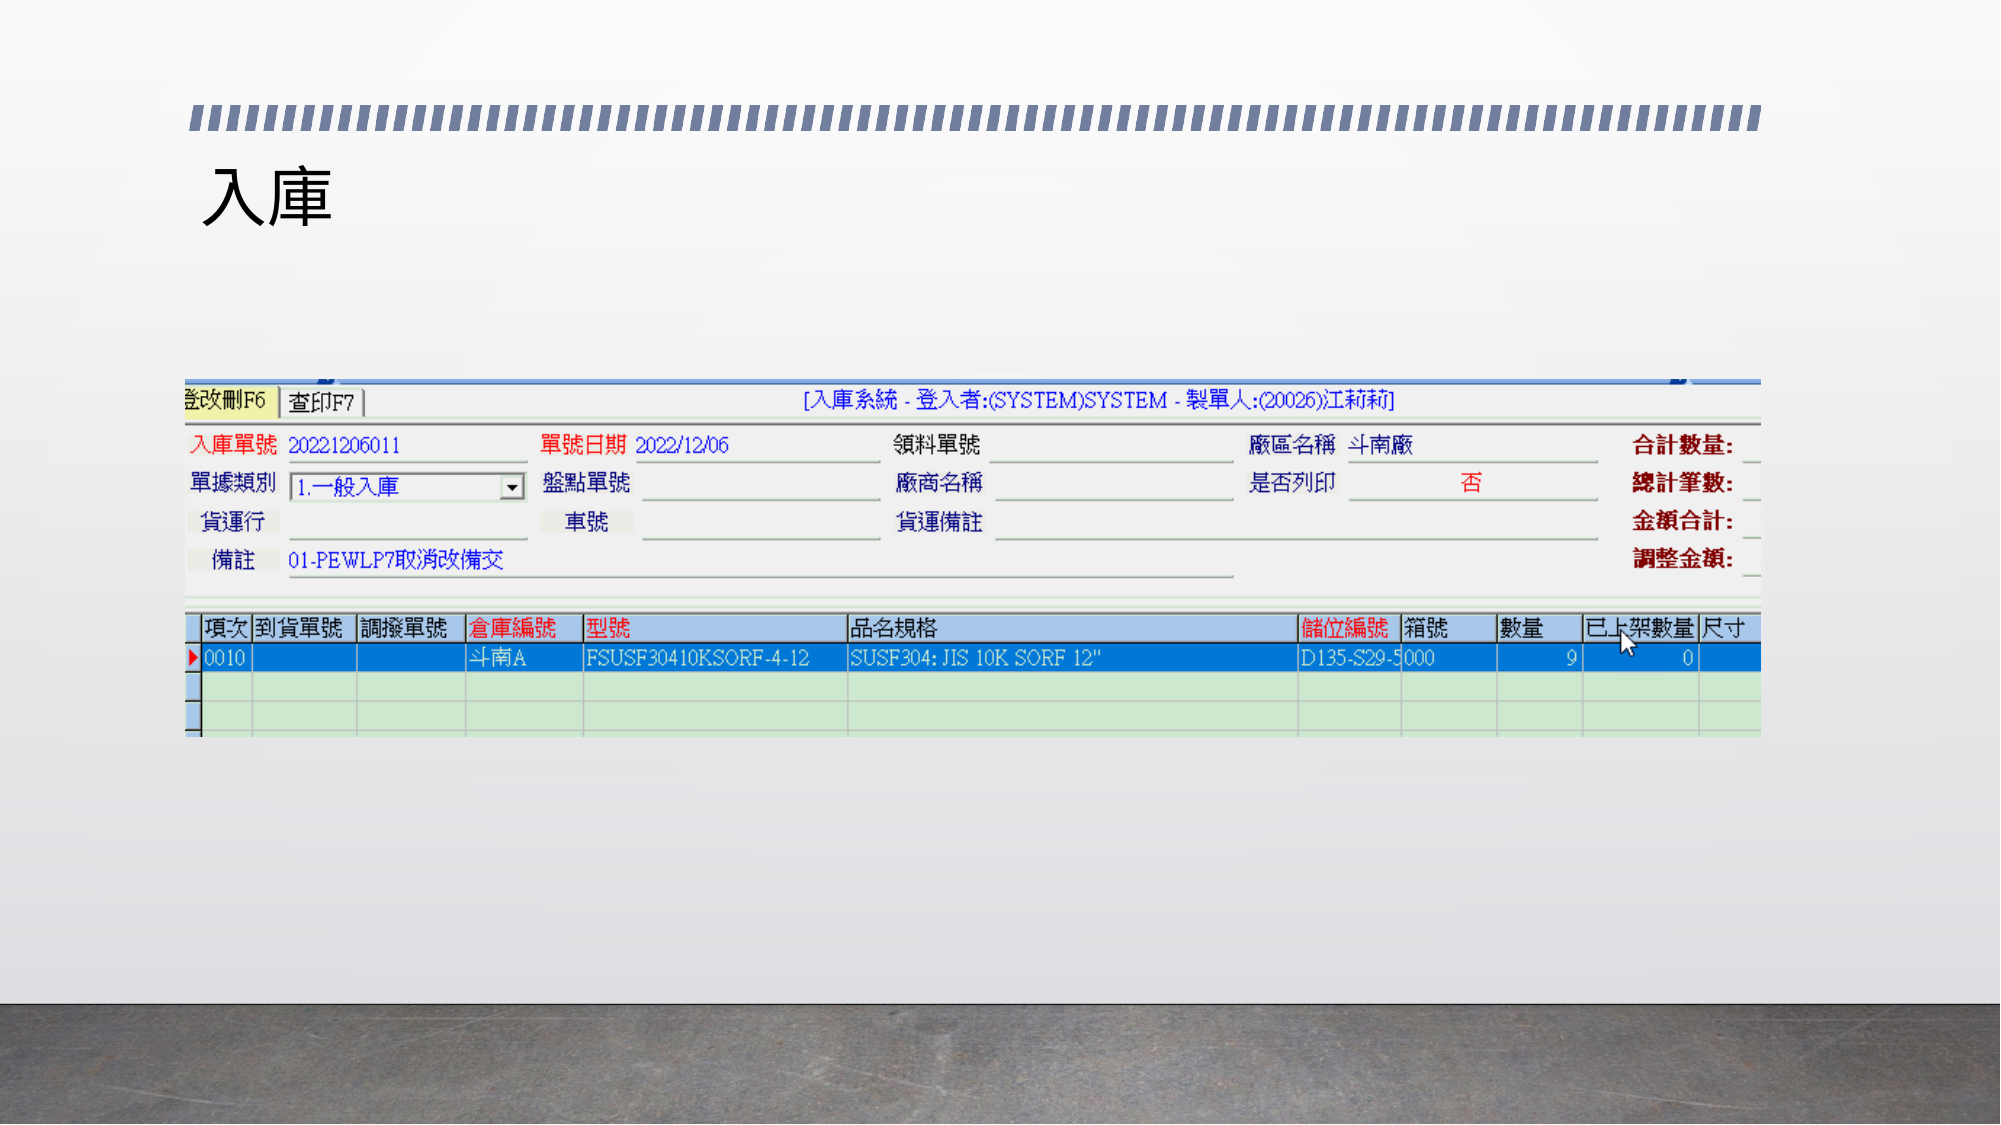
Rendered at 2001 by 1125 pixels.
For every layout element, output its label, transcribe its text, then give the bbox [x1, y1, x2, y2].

title 入庫 [185, 156, 1761, 329]
picture [0, 1004, 2000, 1124]
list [185, 378, 1761, 737]
